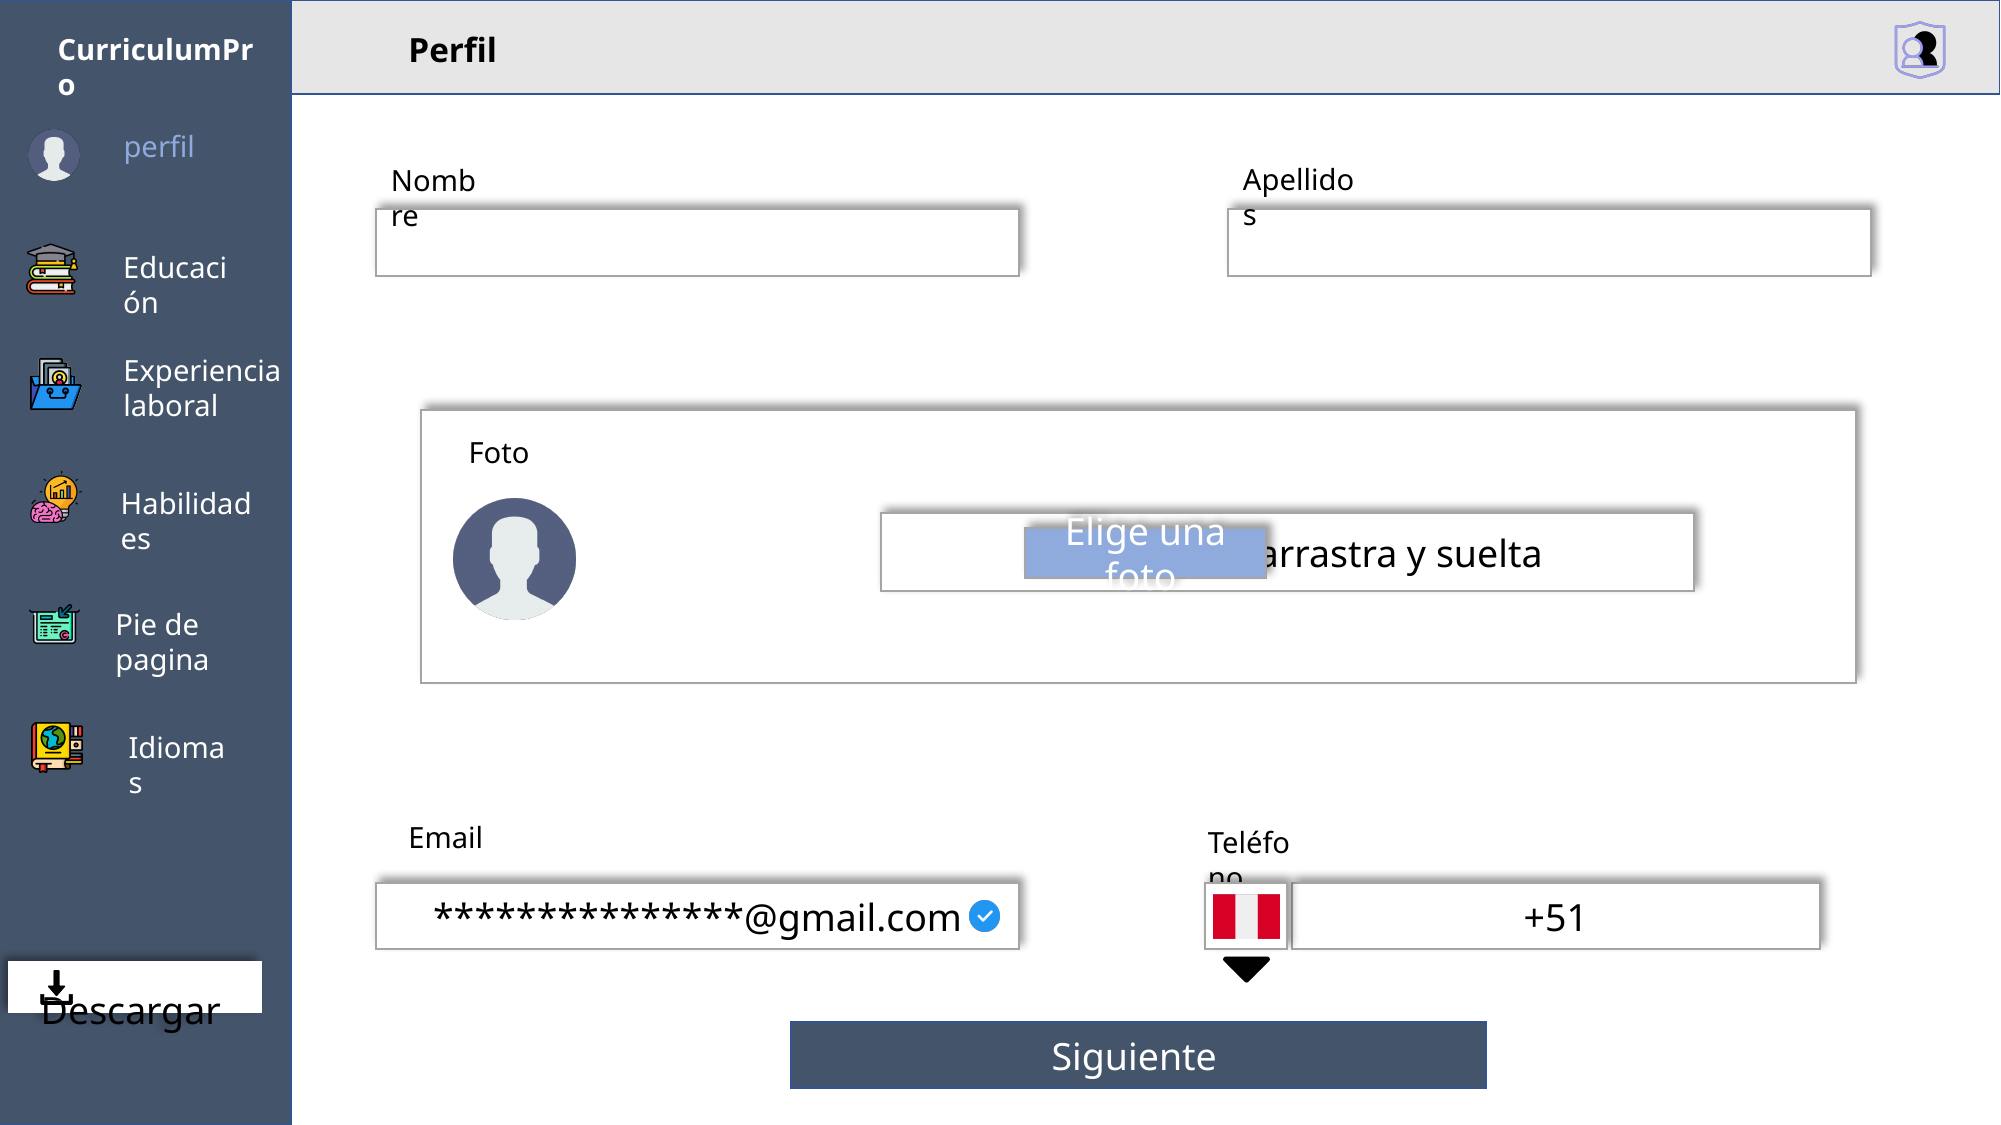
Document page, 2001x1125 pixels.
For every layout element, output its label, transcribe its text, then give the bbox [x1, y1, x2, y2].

text_box [290, 0, 2000, 95]
text_box [1227, 208, 1872, 277]
text_box ***************@gmail.com [375, 882, 1020, 950]
text_box +51 [1292, 882, 1821, 950]
text_box o arrastra y suelta [880, 512, 1695, 592]
text_box CurriculumPro [42, 24, 270, 109]
picture [31, 722, 83, 773]
picture [39, 970, 74, 1005]
picture [1213, 883, 1280, 993]
picture [29, 598, 80, 650]
picture [453, 498, 576, 621]
text_box Nombre [376, 154, 498, 240]
text_box Siguiente [790, 1021, 1487, 1089]
text_box Perfil [393, 21, 599, 77]
text_box Teléfono [1193, 816, 1316, 902]
picture [30, 471, 82, 523]
text_box Elige una foto [1024, 527, 1267, 579]
picture [30, 358, 82, 410]
text_box [0, 0, 292, 1125]
text_box Educación [108, 242, 246, 327]
text_box [375, 208, 1020, 277]
text_box Email [393, 812, 516, 862]
text_box [1204, 882, 1288, 950]
text_box Apellidos [1228, 153, 1377, 239]
text_box Experiencia laboral [108, 344, 311, 430]
text_box Pie de pagina [100, 598, 277, 684]
picture [1891, 21, 1949, 79]
text_box Habilidades [105, 477, 272, 563]
text_box perfil [108, 121, 211, 172]
picture [28, 129, 80, 181]
text_box Descargar [8, 961, 262, 1013]
text_box Foto [453, 427, 576, 477]
text_box [420, 409, 1857, 684]
picture [969, 900, 1000, 932]
picture [26, 243, 78, 295]
text_box Idiomas [113, 722, 252, 808]
